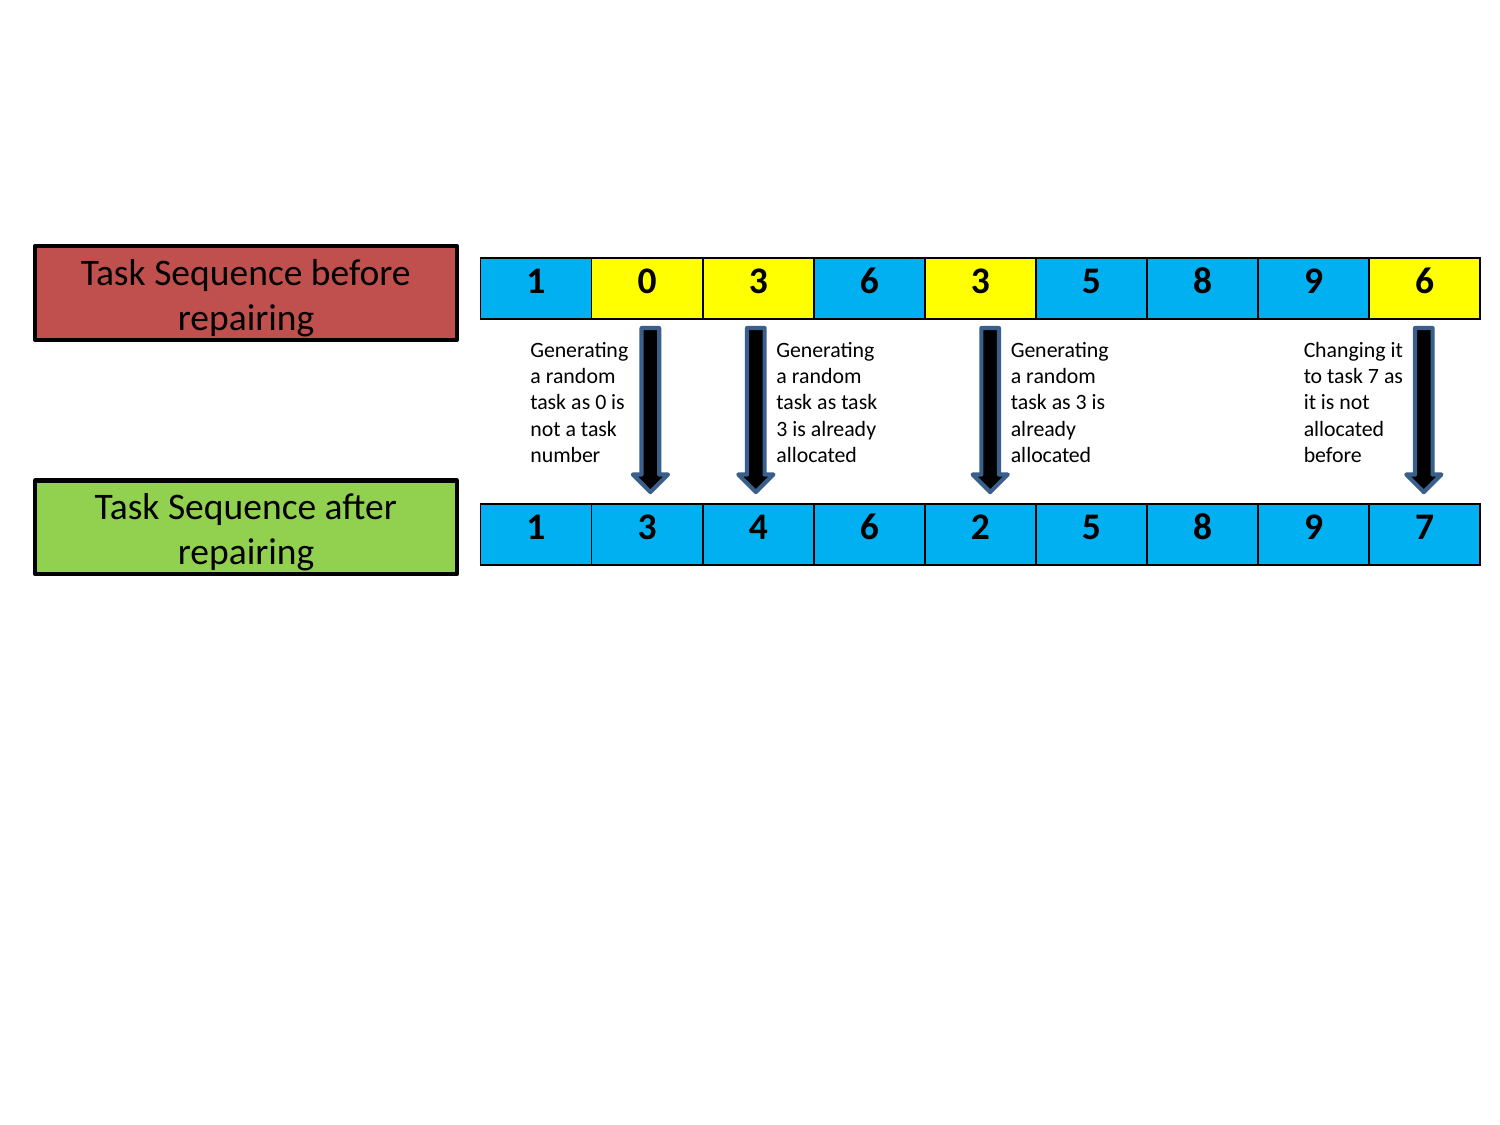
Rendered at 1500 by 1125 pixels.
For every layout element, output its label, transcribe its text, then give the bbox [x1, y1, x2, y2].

table_header 3 [926, 259, 1035, 318]
table_header 7 [1370, 505, 1479, 564]
table_header 5 [1037, 505, 1146, 564]
table_header 9 [1259, 259, 1368, 318]
text_box [736, 325, 776, 495]
table_header 3 [704, 259, 813, 318]
table_header 6 [815, 505, 924, 564]
text_box Changing it to task 7 as it is not allocated before [1289, 328, 1430, 474]
table_header 0 [592, 259, 702, 318]
text_box Task Sequence after repairing [33, 478, 459, 576]
text_box Task Sequence before repairing [33, 244, 459, 342]
table_header 5 [1037, 259, 1146, 318]
table_header 3 [592, 505, 702, 564]
table_header 2 [926, 505, 1035, 564]
table_header 9 [1259, 505, 1368, 564]
table_header 8 [1148, 505, 1257, 564]
table_header 8 [1148, 259, 1257, 318]
text_box Generating a random task as 0 is not a task number [515, 328, 657, 474]
table_header 1 [481, 259, 591, 318]
table_header 4 [704, 505, 813, 564]
table_header 1 [481, 505, 591, 564]
table_header 6 [815, 259, 924, 318]
text_box Generating a random task as 3 is already allocated [996, 328, 1137, 474]
text_box Generating a random task as task 3 is already allocated [761, 328, 903, 474]
text_box [630, 325, 670, 495]
table_header 6 [1370, 259, 1479, 318]
text_box [970, 325, 1010, 495]
text_box [1404, 325, 1444, 495]
